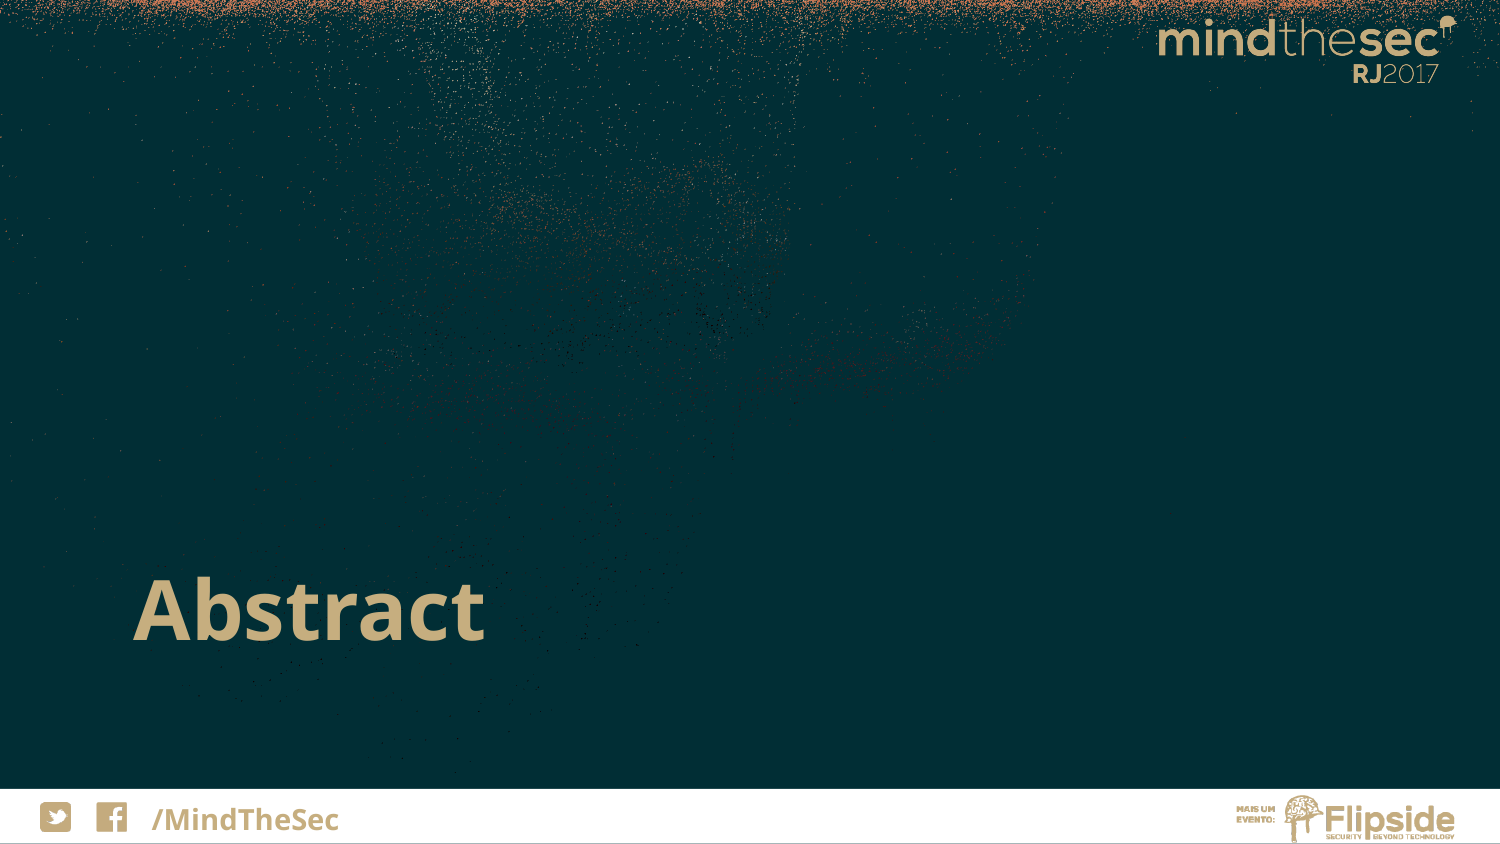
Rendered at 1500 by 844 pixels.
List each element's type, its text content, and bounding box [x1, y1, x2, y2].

picture [40, 802, 71, 832]
picture [0, 0, 1500, 788]
picture [1236, 795, 1455, 843]
picture [96, 802, 127, 832]
title Abstract [118, 542, 1394, 710]
